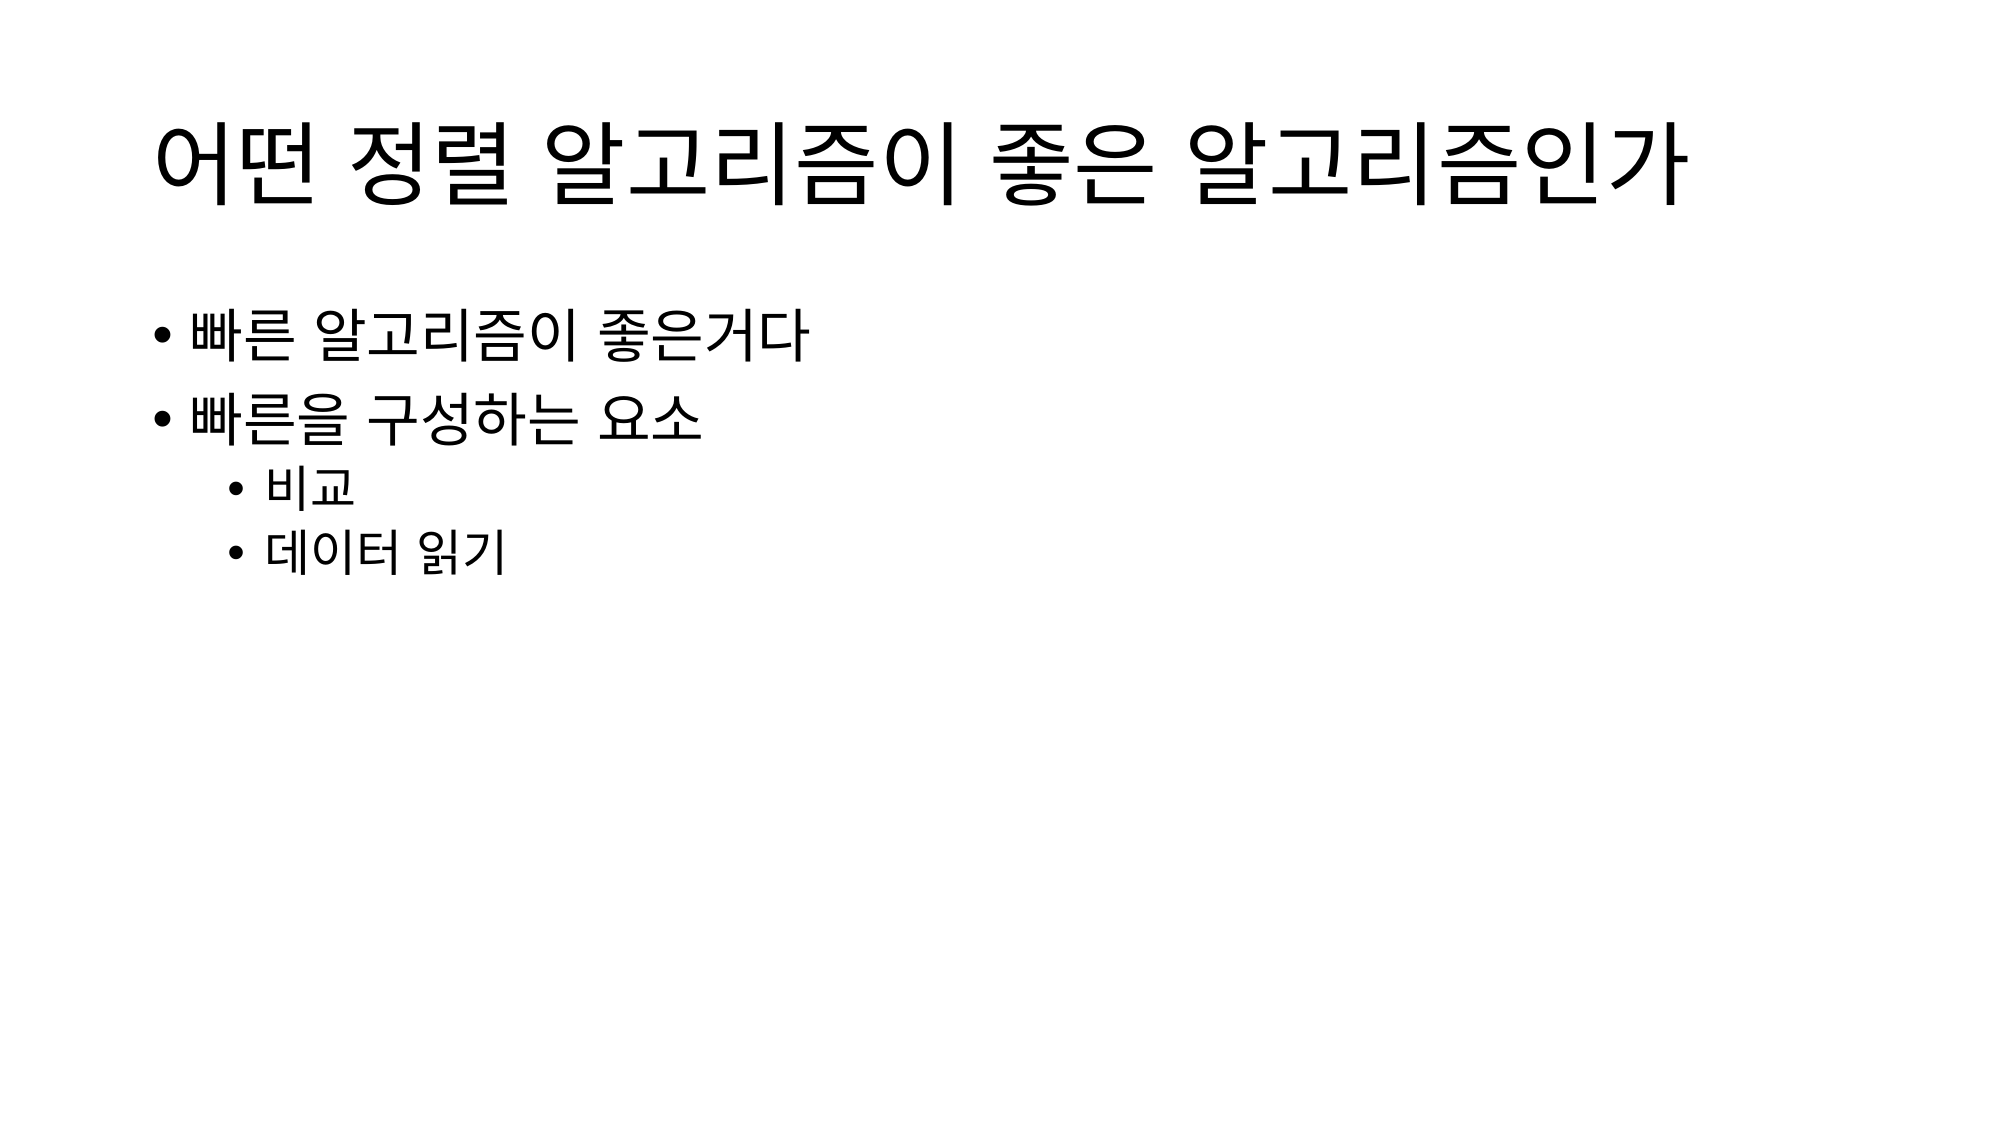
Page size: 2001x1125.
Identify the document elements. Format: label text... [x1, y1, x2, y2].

title 어떤 정렬 알고리즘이 좋은 알고리즘인가 [137, 59, 1863, 278]
list 빠른 알고리즘이 좋은거다 빠른을 구성하는 요소 비교 데이터 읽기 [137, 299, 1863, 1014]
